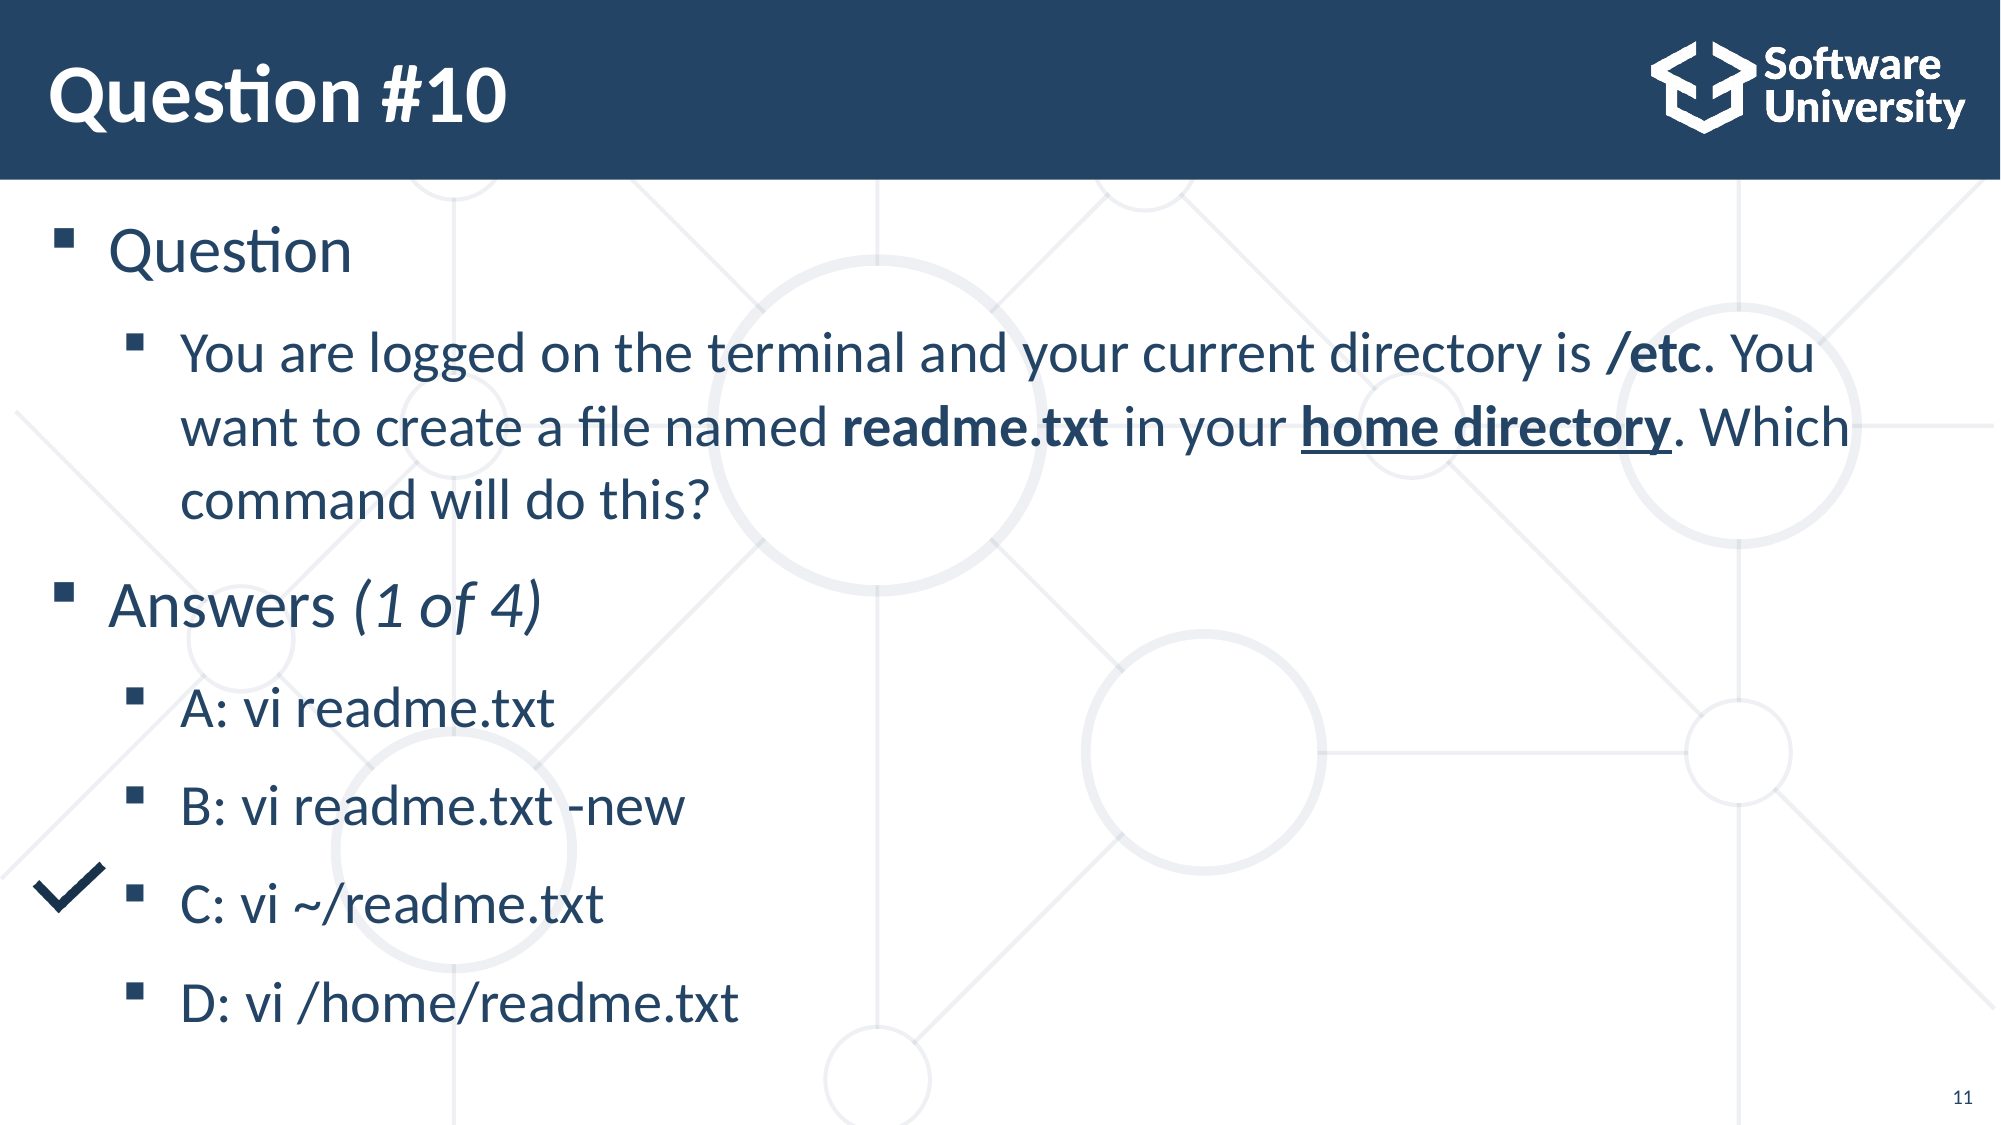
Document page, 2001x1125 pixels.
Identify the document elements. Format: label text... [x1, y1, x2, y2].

slide_number 11 [1927, 1067, 1989, 1117]
picture [30, 849, 107, 926]
title Question #10 [31, 16, 1625, 162]
picture [1651, 41, 1966, 134]
list Question You are logged on the terminal and your current directory is /etc. You want to create a file named readme.txt in your home directory. Which command will do this? Answers (1 of 4) A: vi readme.txt B: vi readme.txt -new C: vi ~/readme.txt D: vi /home/readme.txt [31, 196, 1970, 1104]
